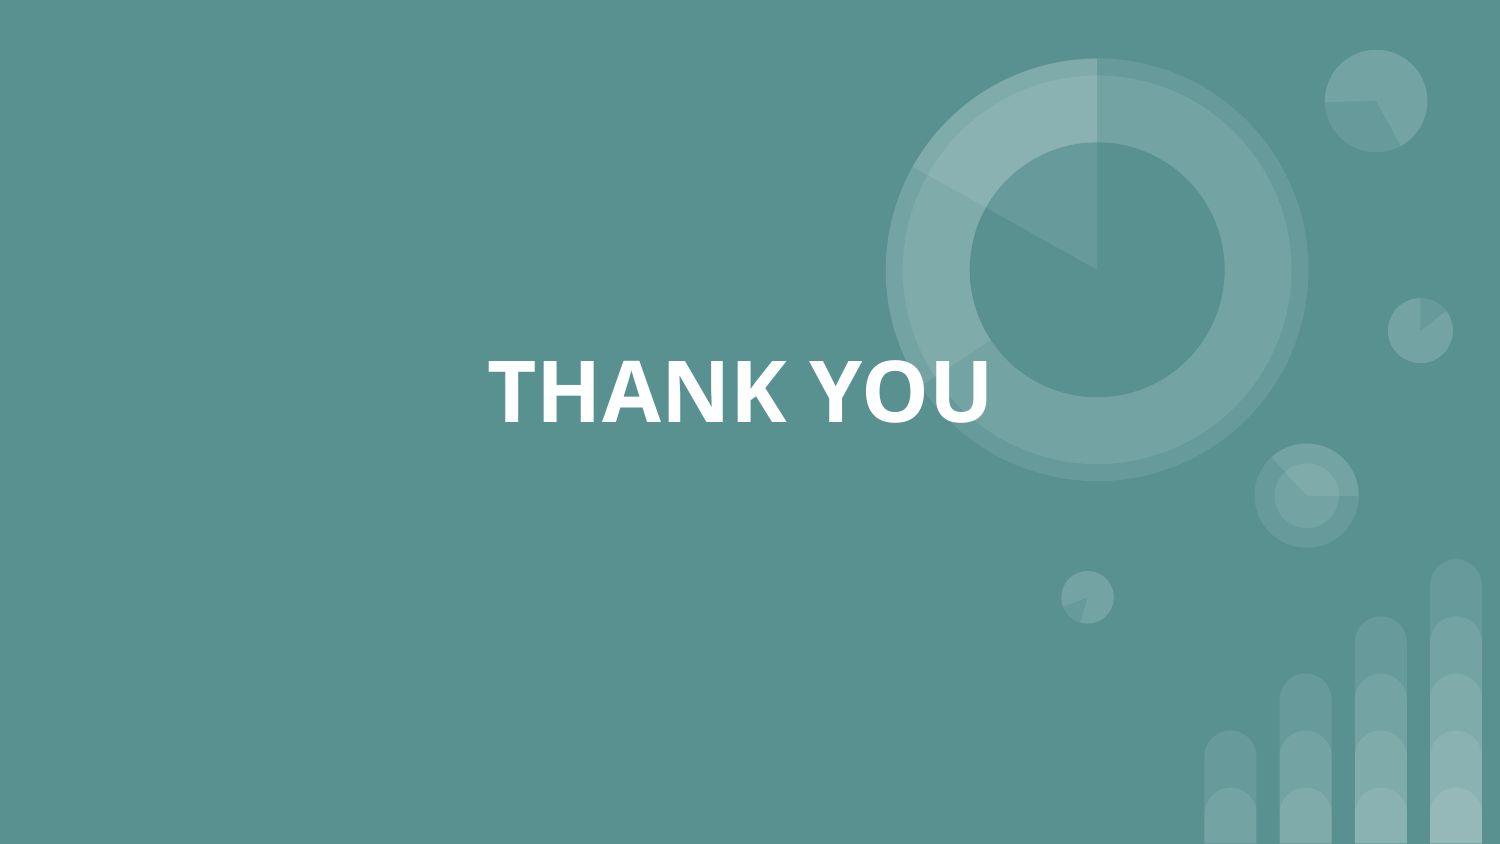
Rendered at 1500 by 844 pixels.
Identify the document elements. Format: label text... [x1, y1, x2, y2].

title THANK YOU [322, 158, 1325, 620]
